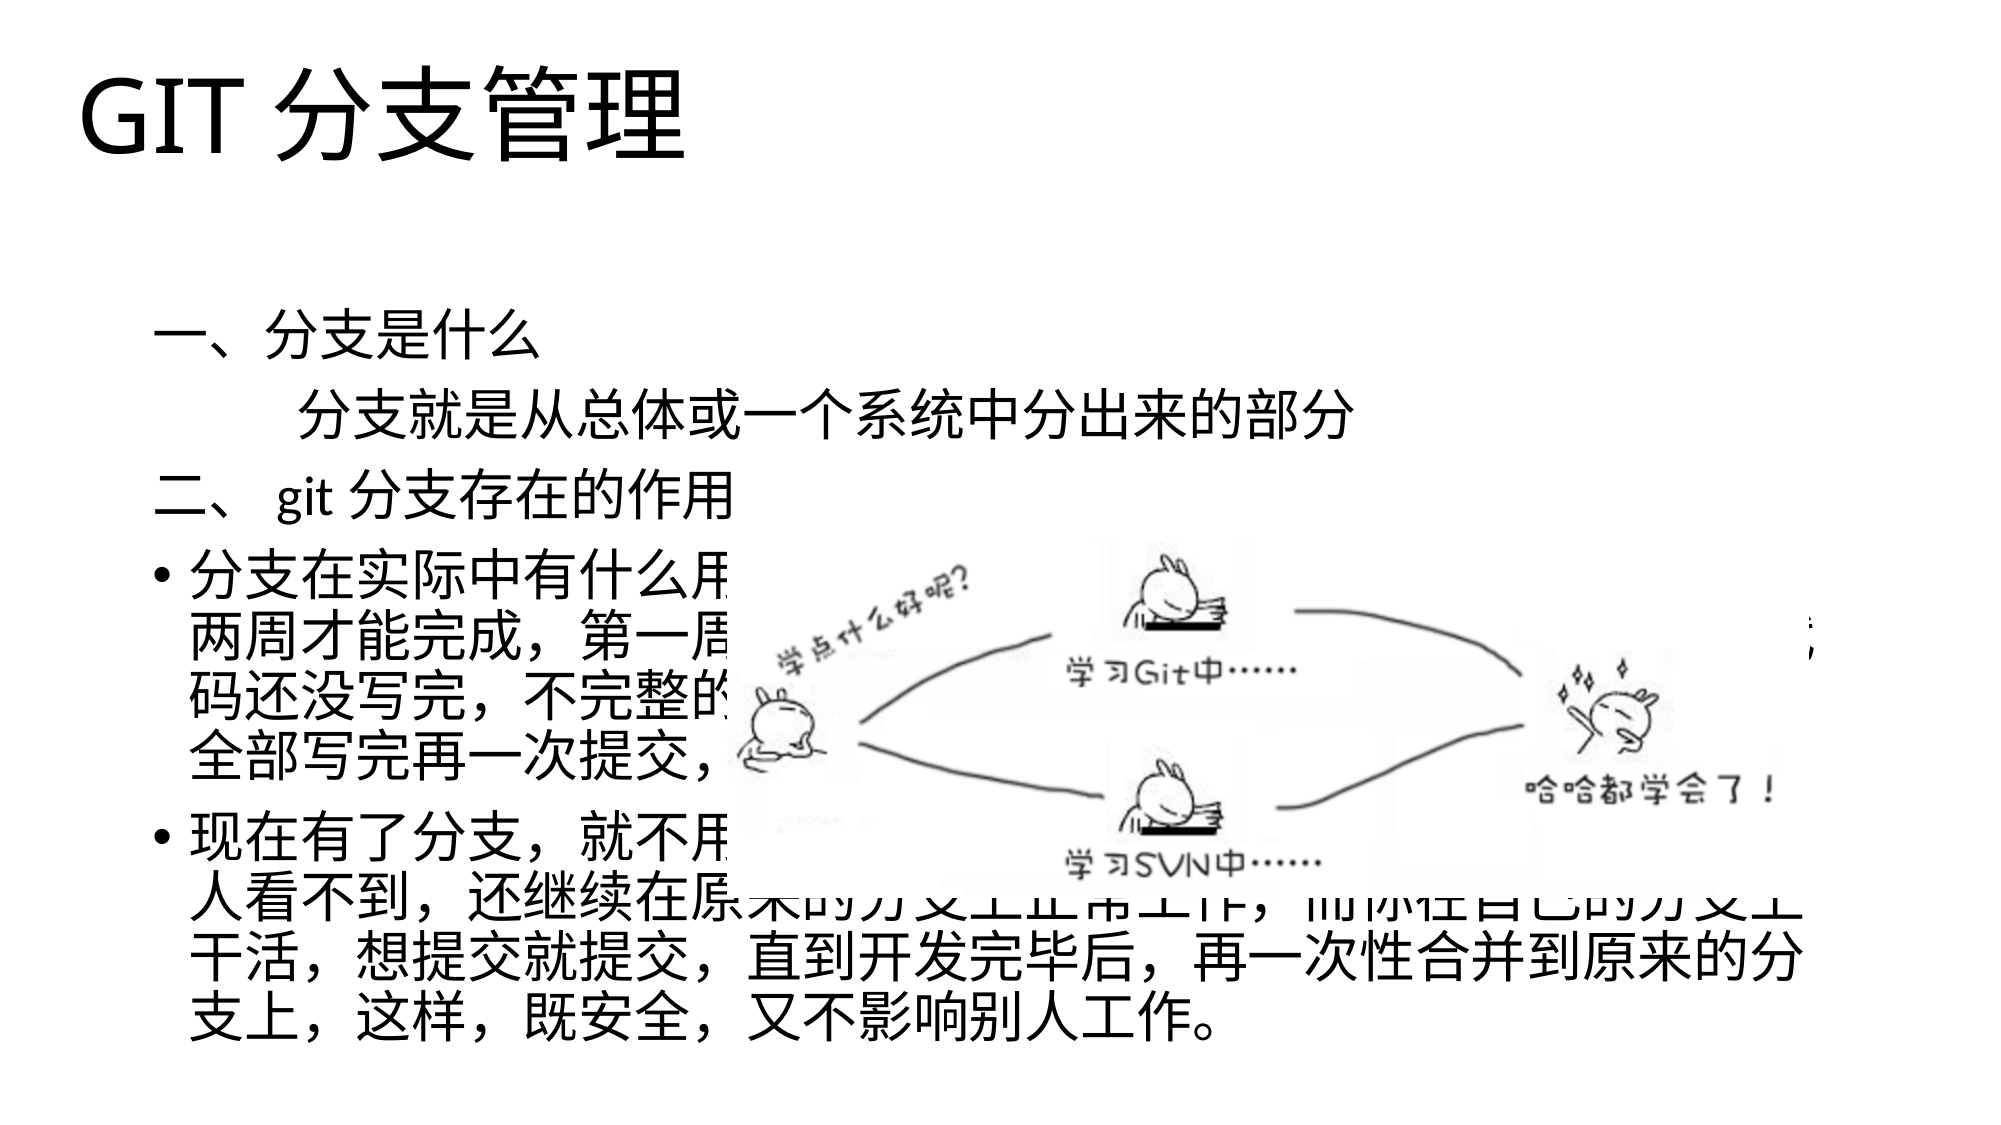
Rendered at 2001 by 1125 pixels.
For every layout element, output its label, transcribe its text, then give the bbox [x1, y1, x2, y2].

text_box GIT分支管理 [61, 50, 1307, 189]
picture [727, 522, 1809, 898]
list 一、分支是什么 分支就是从总体或一个系统中分出来的部分 二、git分支存在的作用 分支在实际中有什么用呢？假设你准备开发一个新功能，但是需要两周才能完成，第一周你写了50%的代码，如果立刻提交，由于代码还没写完，不完整的代码库会导致别人不能干活了。如果等代码全部写完再一次提交，又存在丢失每天进度的巨大风险。 现在有了分支，就不用怕了。你创建了一个属于你自己的分支，别人看不到，还继续在原来的分支上正常工作，而你在自己的分支上干活，想提交就提交，直到开发完毕后，再一次性合并到原来的分支上，这样，既安全，又不影响别人工作。 [137, 299, 1863, 1070]
